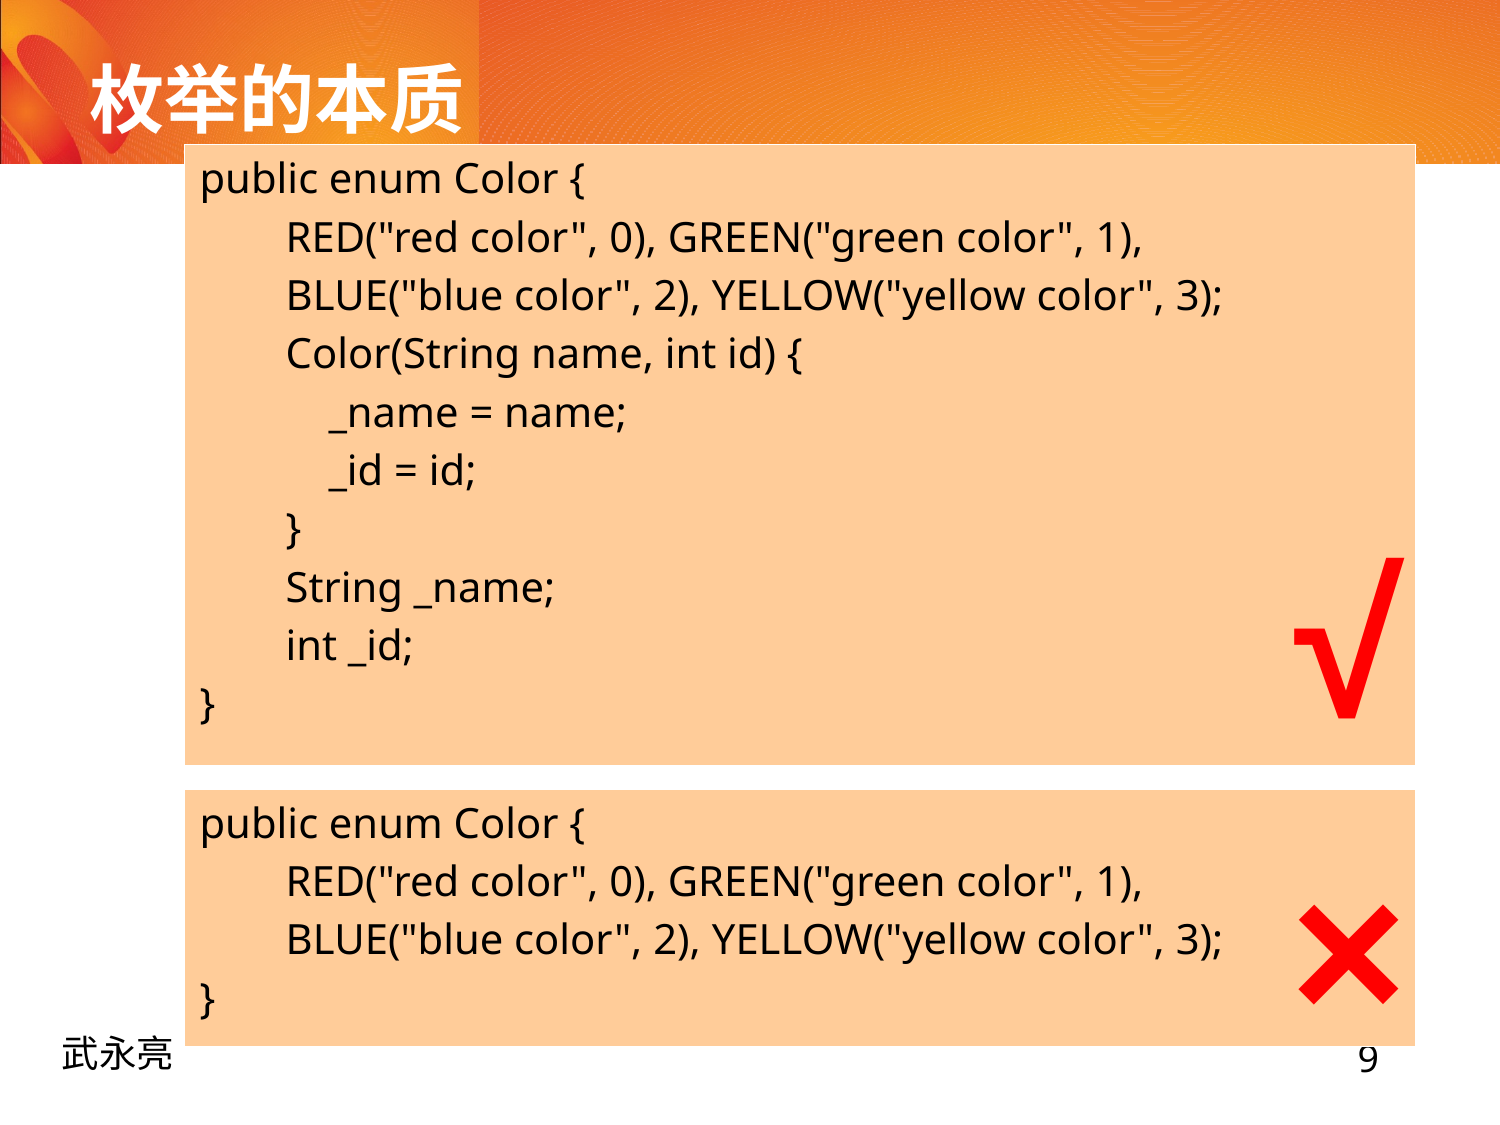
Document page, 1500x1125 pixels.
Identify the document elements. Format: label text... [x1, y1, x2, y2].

title 枚举的本质 [75, 45, 1425, 167]
text_box public enum Color { RED("red color", 0), GREEN("green color", 1), BLUE("blue color", 2), YELLOW("yellow color", 3); Color(String name, int id) { _name = name; _id = id; } String _name; int _id; } [184, 144, 1416, 766]
text_box public enum Color { RED("red color", 0), GREEN("green color", 1), BLUE("blue color", 2), YELLOW("yellow color", 3); } [184, 789, 1416, 1047]
text_box × [1275, 814, 1423, 1070]
text_box √ [1279, 509, 1419, 765]
picture [0, 0, 1500, 164]
